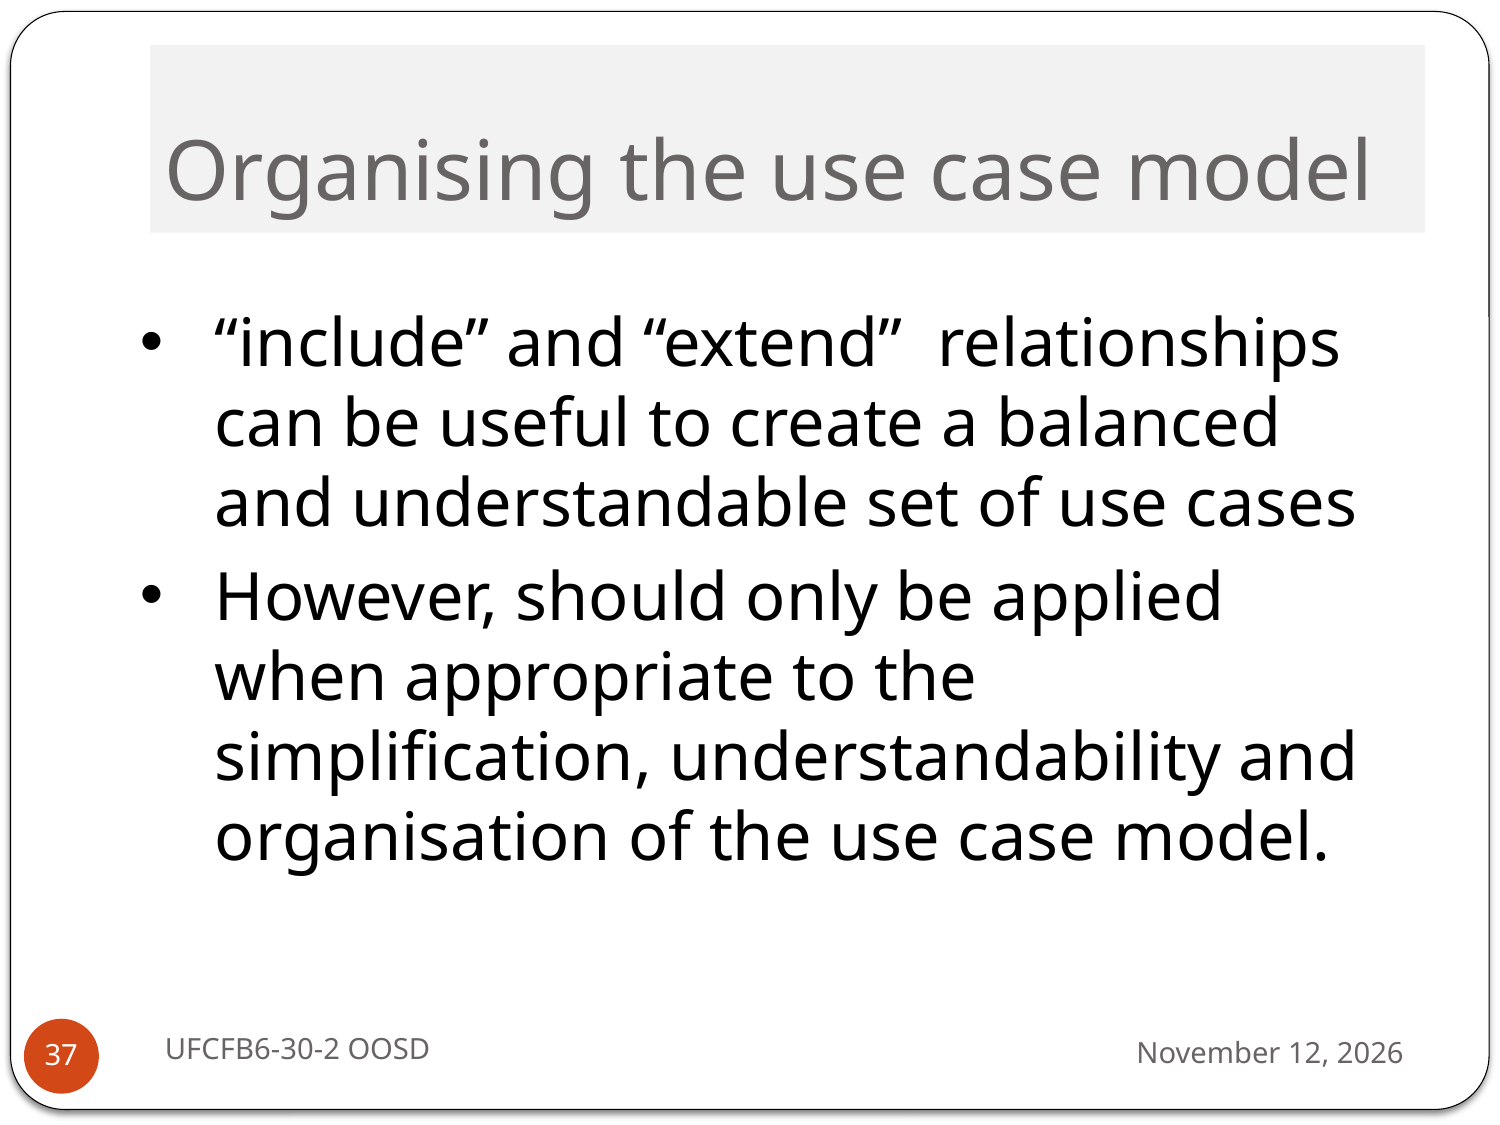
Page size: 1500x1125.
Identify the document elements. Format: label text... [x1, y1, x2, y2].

title Organising the use case model [150, 45, 1425, 233]
text_box “include” and “extend” relationships can be useful to create a balanced and understandable set of use cases However, should only be applied when appropriate to the simplification, understandability and organisation of the use case model. [125, 292, 1430, 881]
footer UFCFB6-30-2 OOSD [150, 1012, 800, 1088]
slide_number 37 [23, 1018, 99, 1094]
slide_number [1012, 1015, 1419, 1094]
